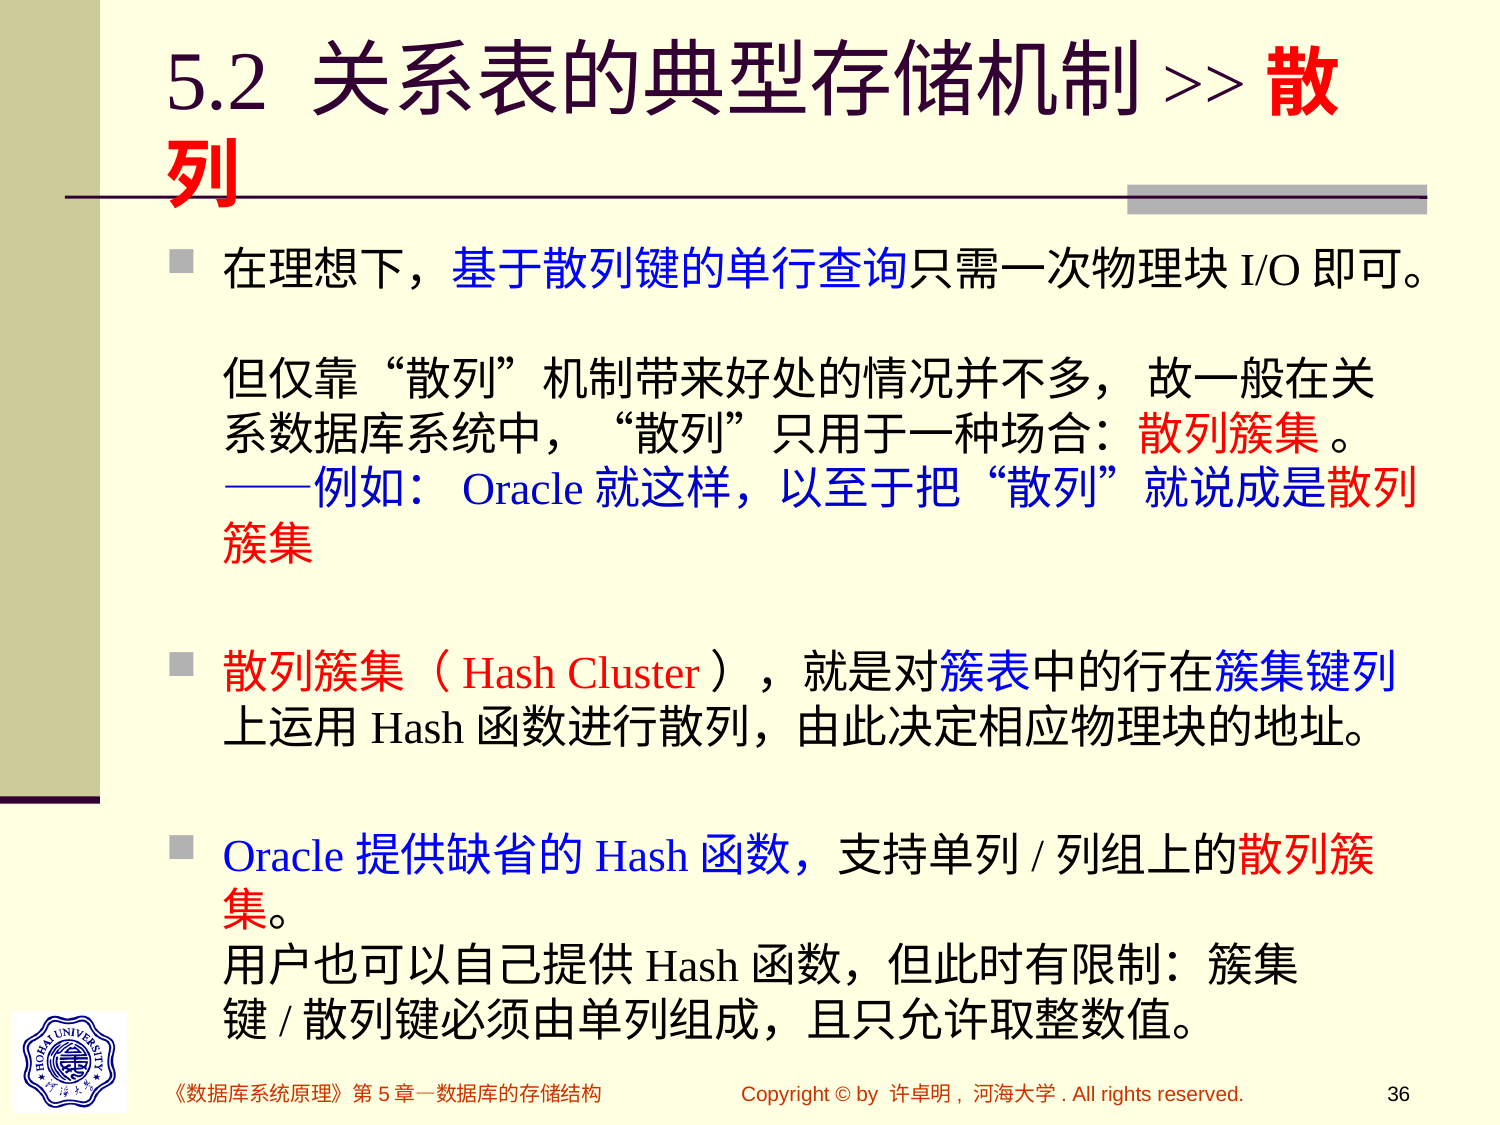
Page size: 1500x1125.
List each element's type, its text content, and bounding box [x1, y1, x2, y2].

picture [11, 1011, 127, 1113]
slide_number Copyright © by 许卓明, 河海大学. All rights reserved. [726, 1073, 1294, 1115]
list 在理想下，基于散列键的单行查询只需一次物理块I/O即可。 但仅靠“散列”机制带来好处的情况并不多， 故一般在关系数据库系统中，“散列”只用于一种场合：散列簇集 。 ——例如：Oracle就这样，以至于把“散列”就说成是散列簇集 散列簇集（Hash Cluster），就是对簇表中的行在簇集键列上运用Hash函数进行散列，由此决定相应物理块的地址。 Oracle提供缺省的Hash函数，支持单列/列组上的散列簇集。 用户也可以自己提供Hash函数，但此时有限制：簇集键/散列键必须由单列组成，且只允许取整数值。 [150, 231, 1436, 1036]
slide_number 36 [1316, 1073, 1425, 1115]
footer 《数据库系统原理》第5章—数据库的存储结构 [151, 1073, 703, 1115]
title 5.2 关系表的典型存储机制>>散列 [149, 45, 1426, 197]
